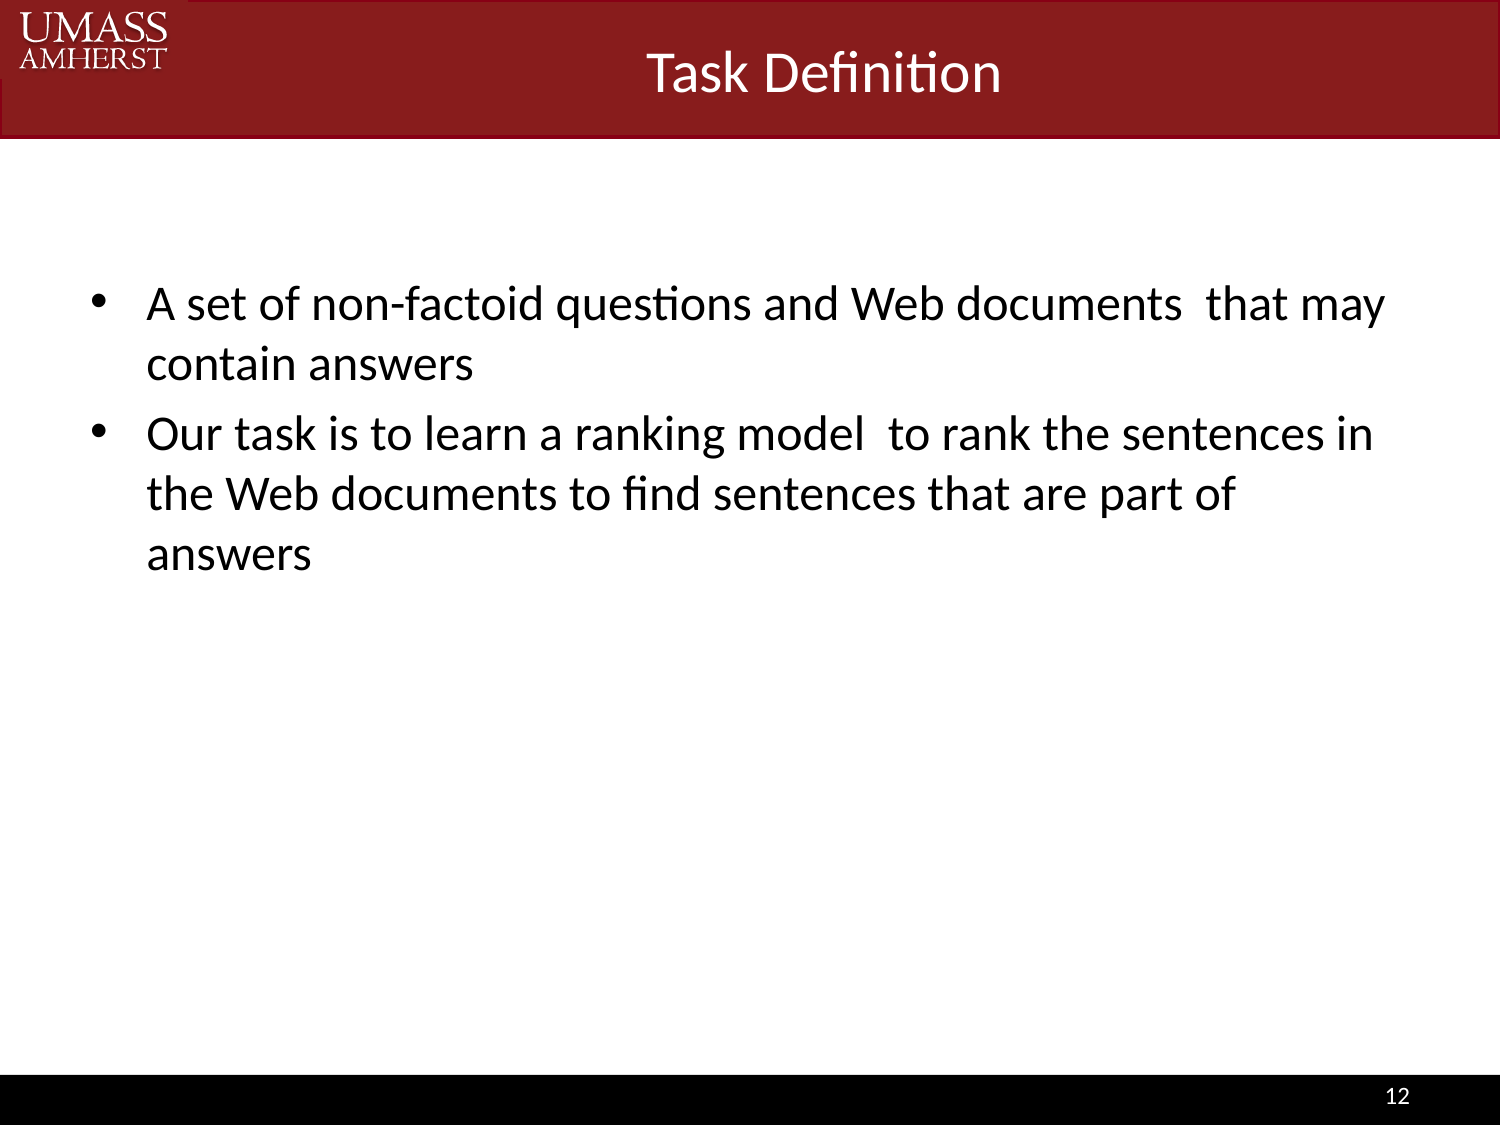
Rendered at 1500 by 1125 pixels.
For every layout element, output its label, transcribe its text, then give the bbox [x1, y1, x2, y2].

slide_number 12 [1074, 1065, 1425, 1125]
picture [0, 0, 188, 79]
title Task Definition [174, 25, 1475, 113]
